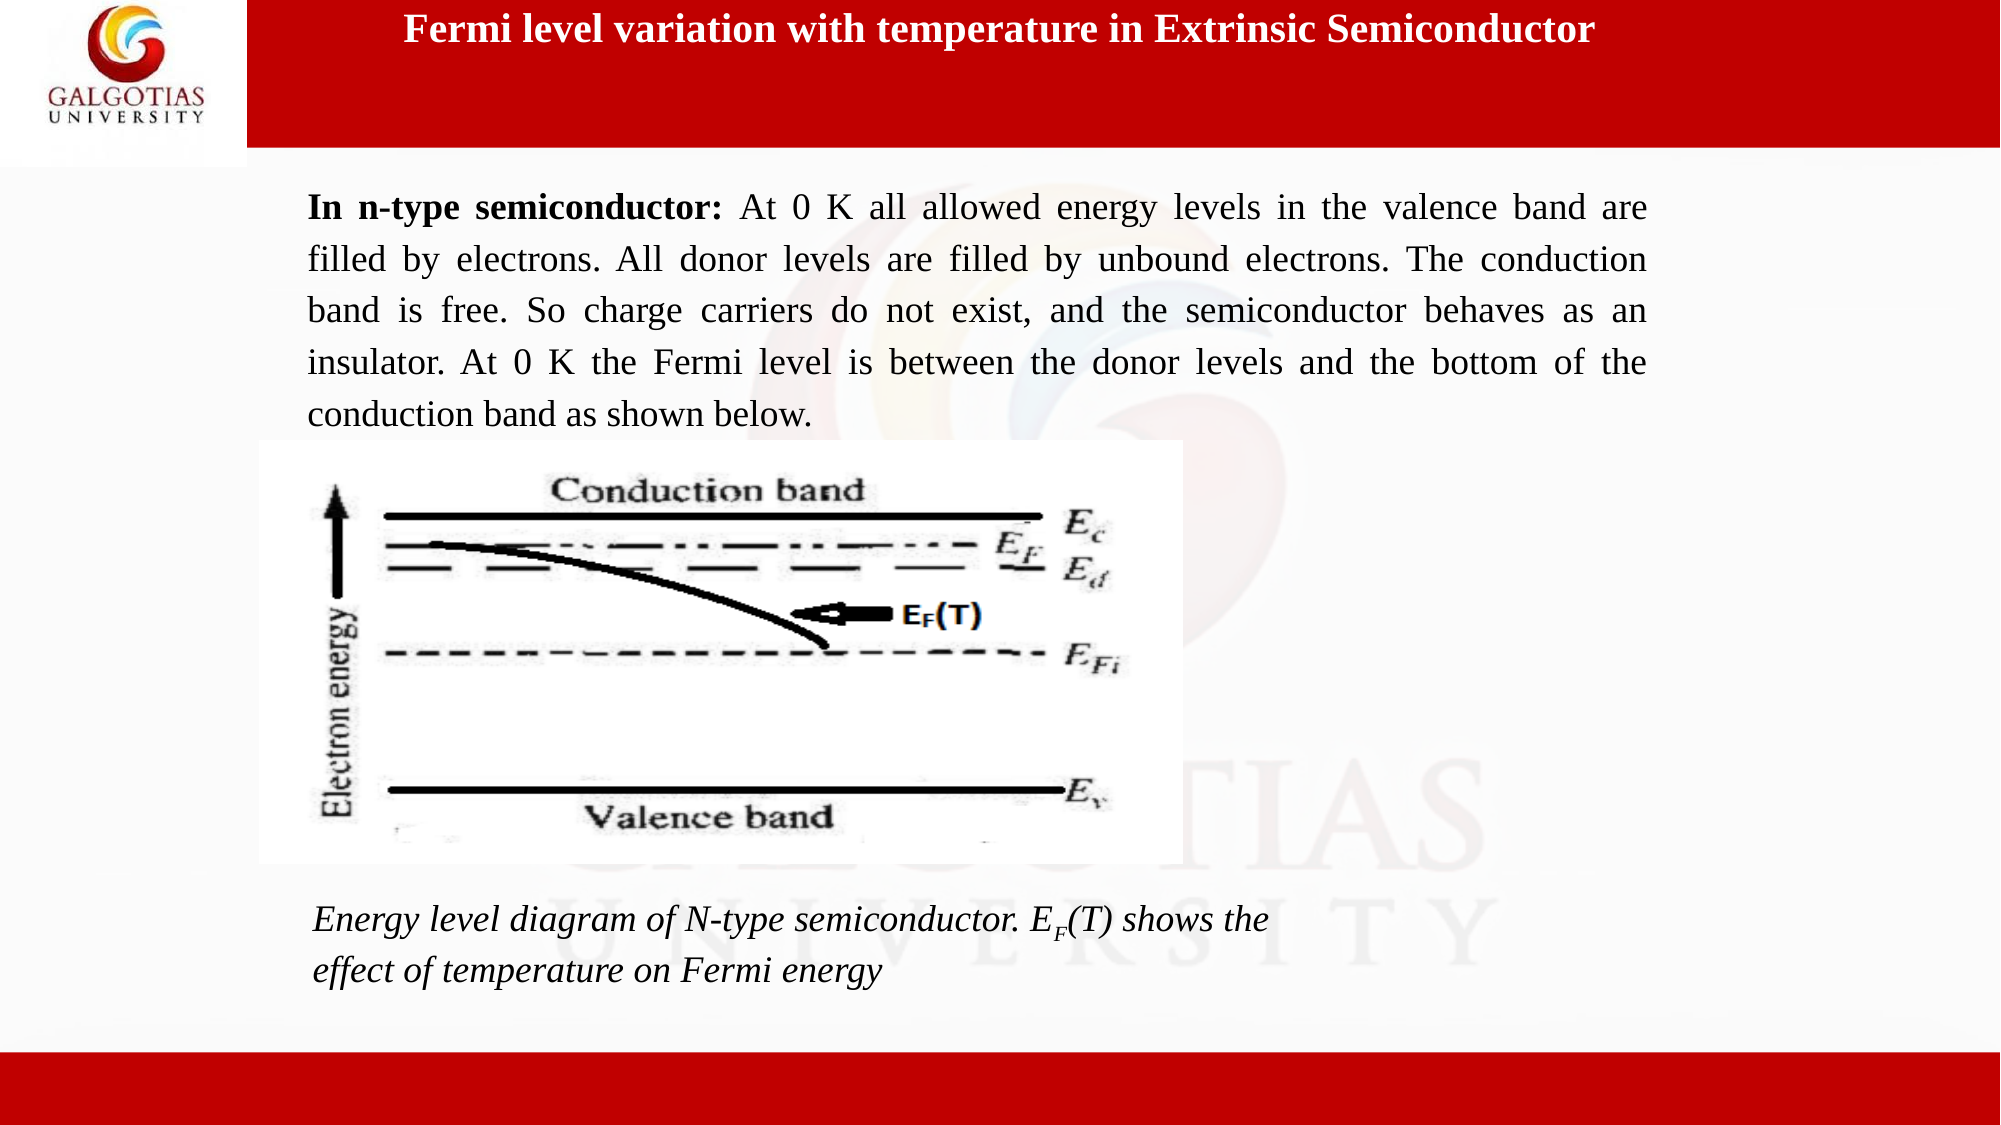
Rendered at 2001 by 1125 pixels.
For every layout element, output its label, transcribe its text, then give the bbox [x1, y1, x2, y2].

picture [0, 0, 247, 167]
text_box Energy level diagram of N-type semiconductor. EF(T) shows the effect of temperature on Fermi energy [297, 886, 1298, 998]
text_box [0, 1052, 2000, 1125]
picture [259, 440, 1183, 864]
text_box In n-type semiconductor: At 0 K all allowed energy levels in the valence band are filled by electrons. All donor levels are filled by unbound electrons. The conduction band is free. So charge carriers do not exist, and the semiconductor behaves as an insulator. At 0 K the Fermi level is between the donor levels and the bottom of the conduction band as shown below. [217, 167, 1664, 442]
text_box Fermi level variation with temperature in Extrinsic Semiconductor [247, 1, 2000, 148]
